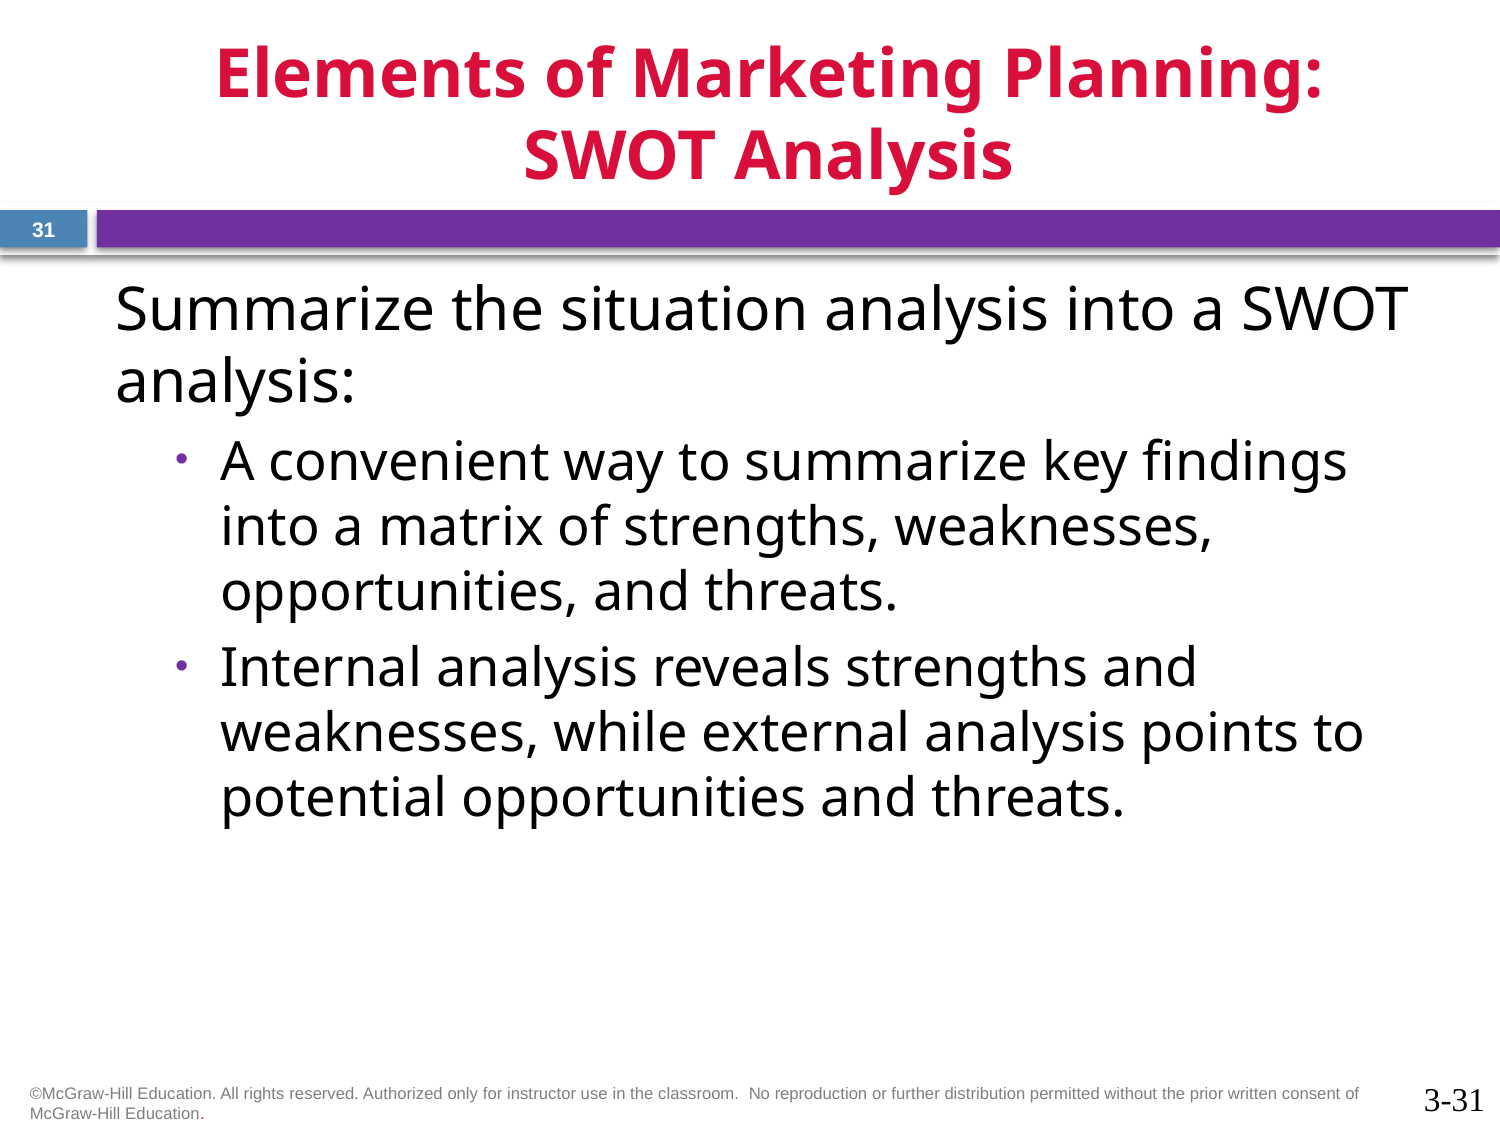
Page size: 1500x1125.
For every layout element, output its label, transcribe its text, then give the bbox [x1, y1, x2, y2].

list Summarize the situation analysis into a SWOT analysis: A convenient way to summarize key findings into a matrix of strengths, weaknesses, opportunities, and threats. Internal analysis reveals strengths and weaknesses, while external analysis points to potential opportunities and threats. [100, 262, 1438, 1000]
title Elements of Marketing Planning: SWOT Analysis [100, 22, 1438, 200]
footer ©McGraw-Hill Education. All rights reserved. Authorized only for instructor use in the classroom. No reproduction or further distribution permitted without the prior written consent of McGraw-Hill Education. [15, 1072, 1438, 1125]
slide_number 31 [0, 208, 88, 249]
